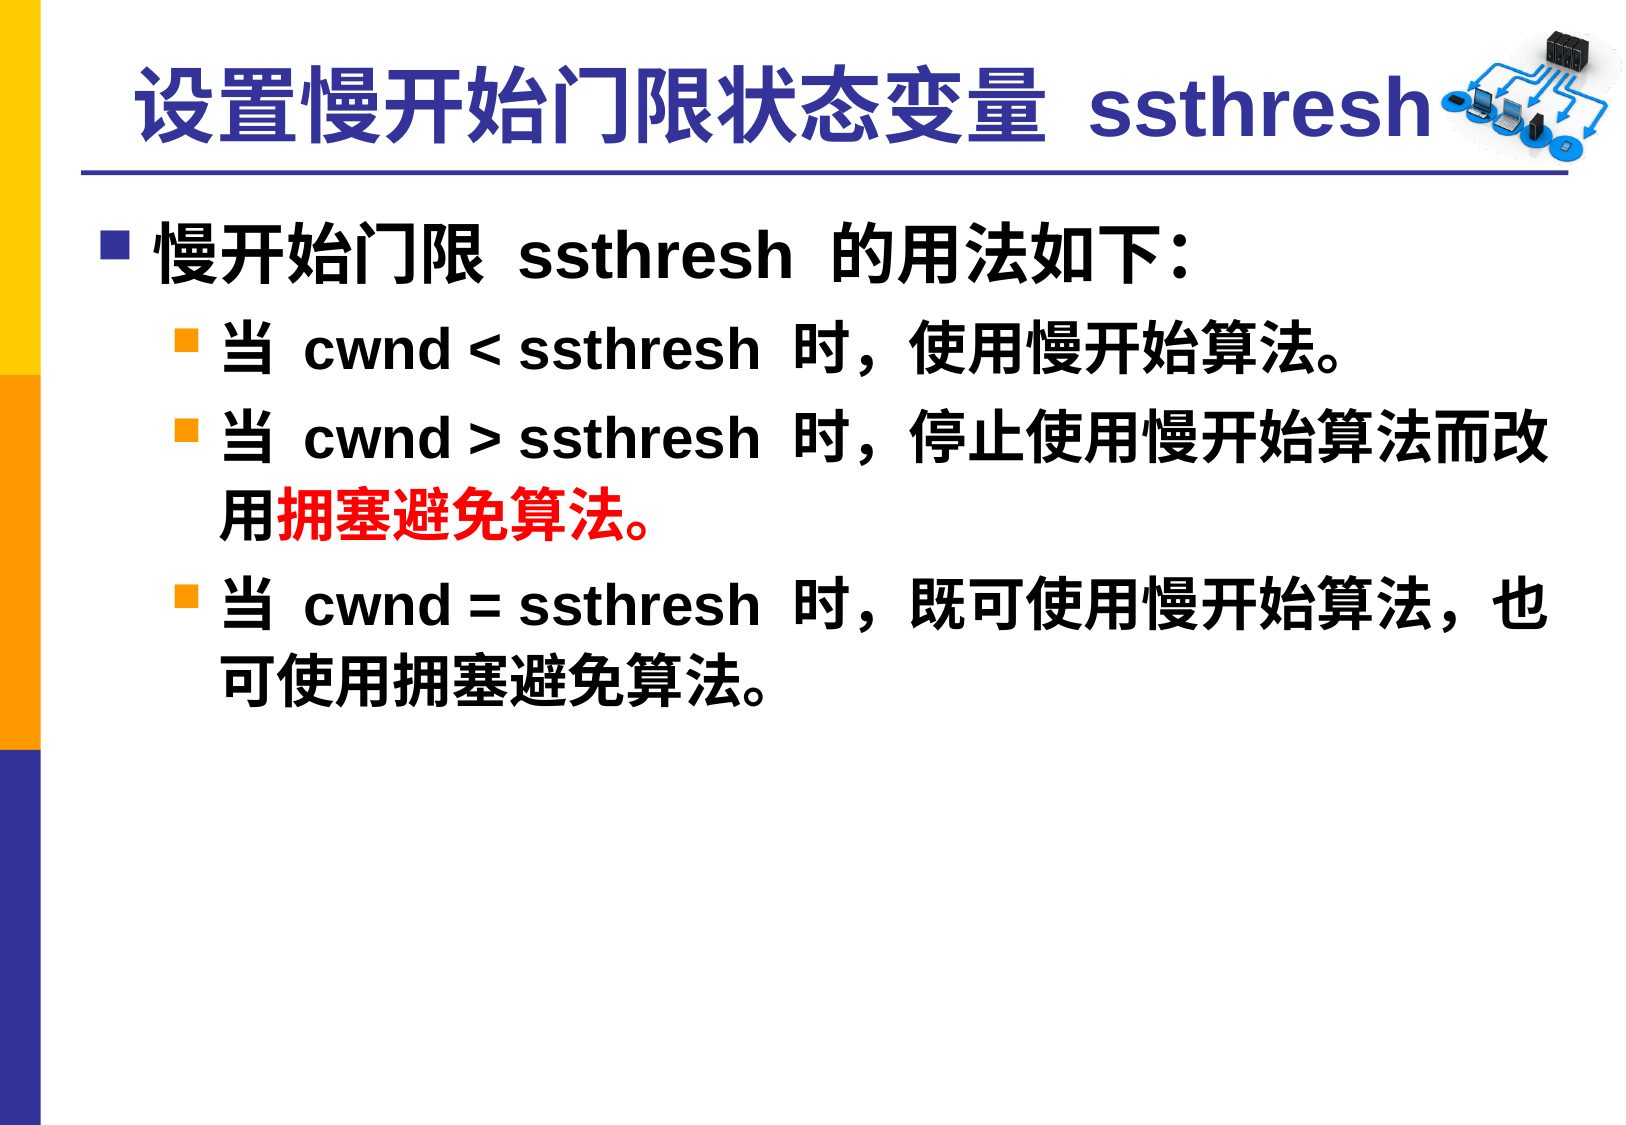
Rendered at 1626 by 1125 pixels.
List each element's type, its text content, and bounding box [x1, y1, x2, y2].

list 慢开始门限 ssthresh 的用法如下： 当 cwnd < ssthresh 时，使用慢开始算法。 当 cwnd > ssthresh 时，停止使用慢开始算法而改用拥塞避免算法。 当 cwnd = ssthresh 时，既可使用慢开始算法，也可使用拥塞避免算法。 [81, 196, 1569, 1006]
title 设置慢开始门限状态变量 ssthresh [81, 30, 1486, 161]
picture [1438, 30, 1624, 165]
